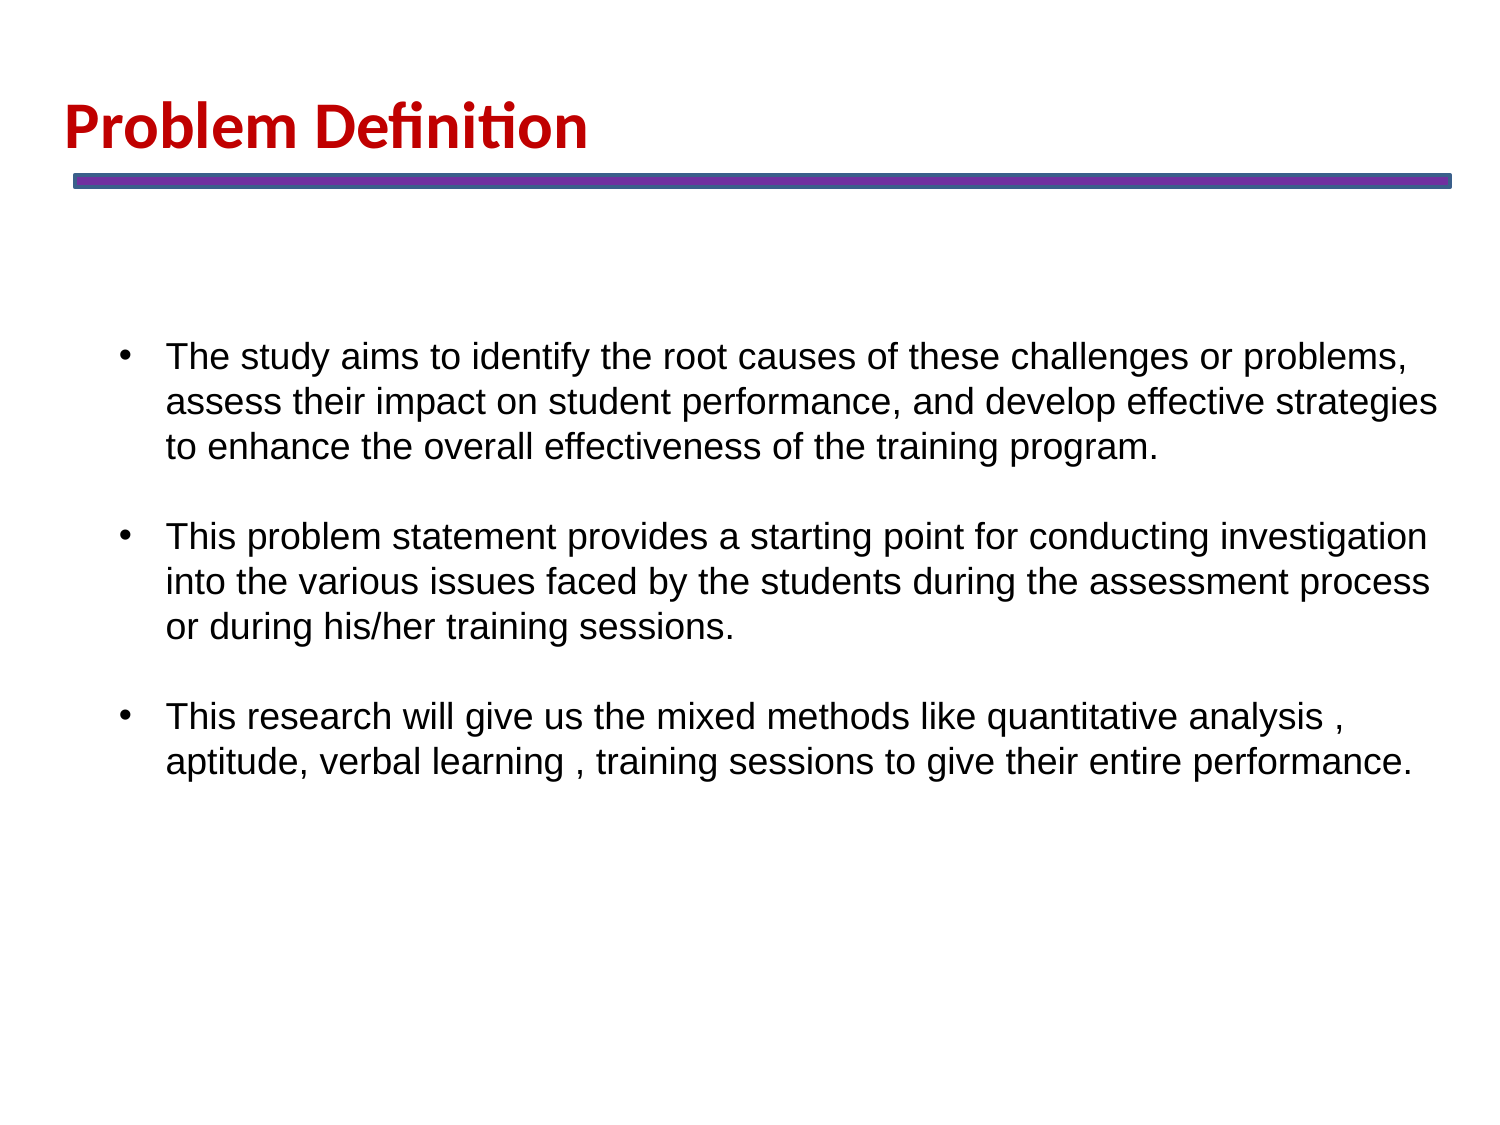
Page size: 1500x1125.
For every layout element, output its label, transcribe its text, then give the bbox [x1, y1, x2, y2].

text_box The study aims to identify the root causes of these challenges or problems, assess their impact on student performance, and develop effective strategies to enhance the overall effectiveness of the training program. This problem statement provides a starting point for conducting investigation into the various issues faced by the students during the assessment process or during his/her training sessions. This research will give us the mixed methods like quantitative analysis , aptitude, verbal learning , training sessions to give their entire performance. [103, 324, 1454, 970]
text_box Problem Definition [50, 74, 700, 170]
text_box [75, 174, 1450, 188]
